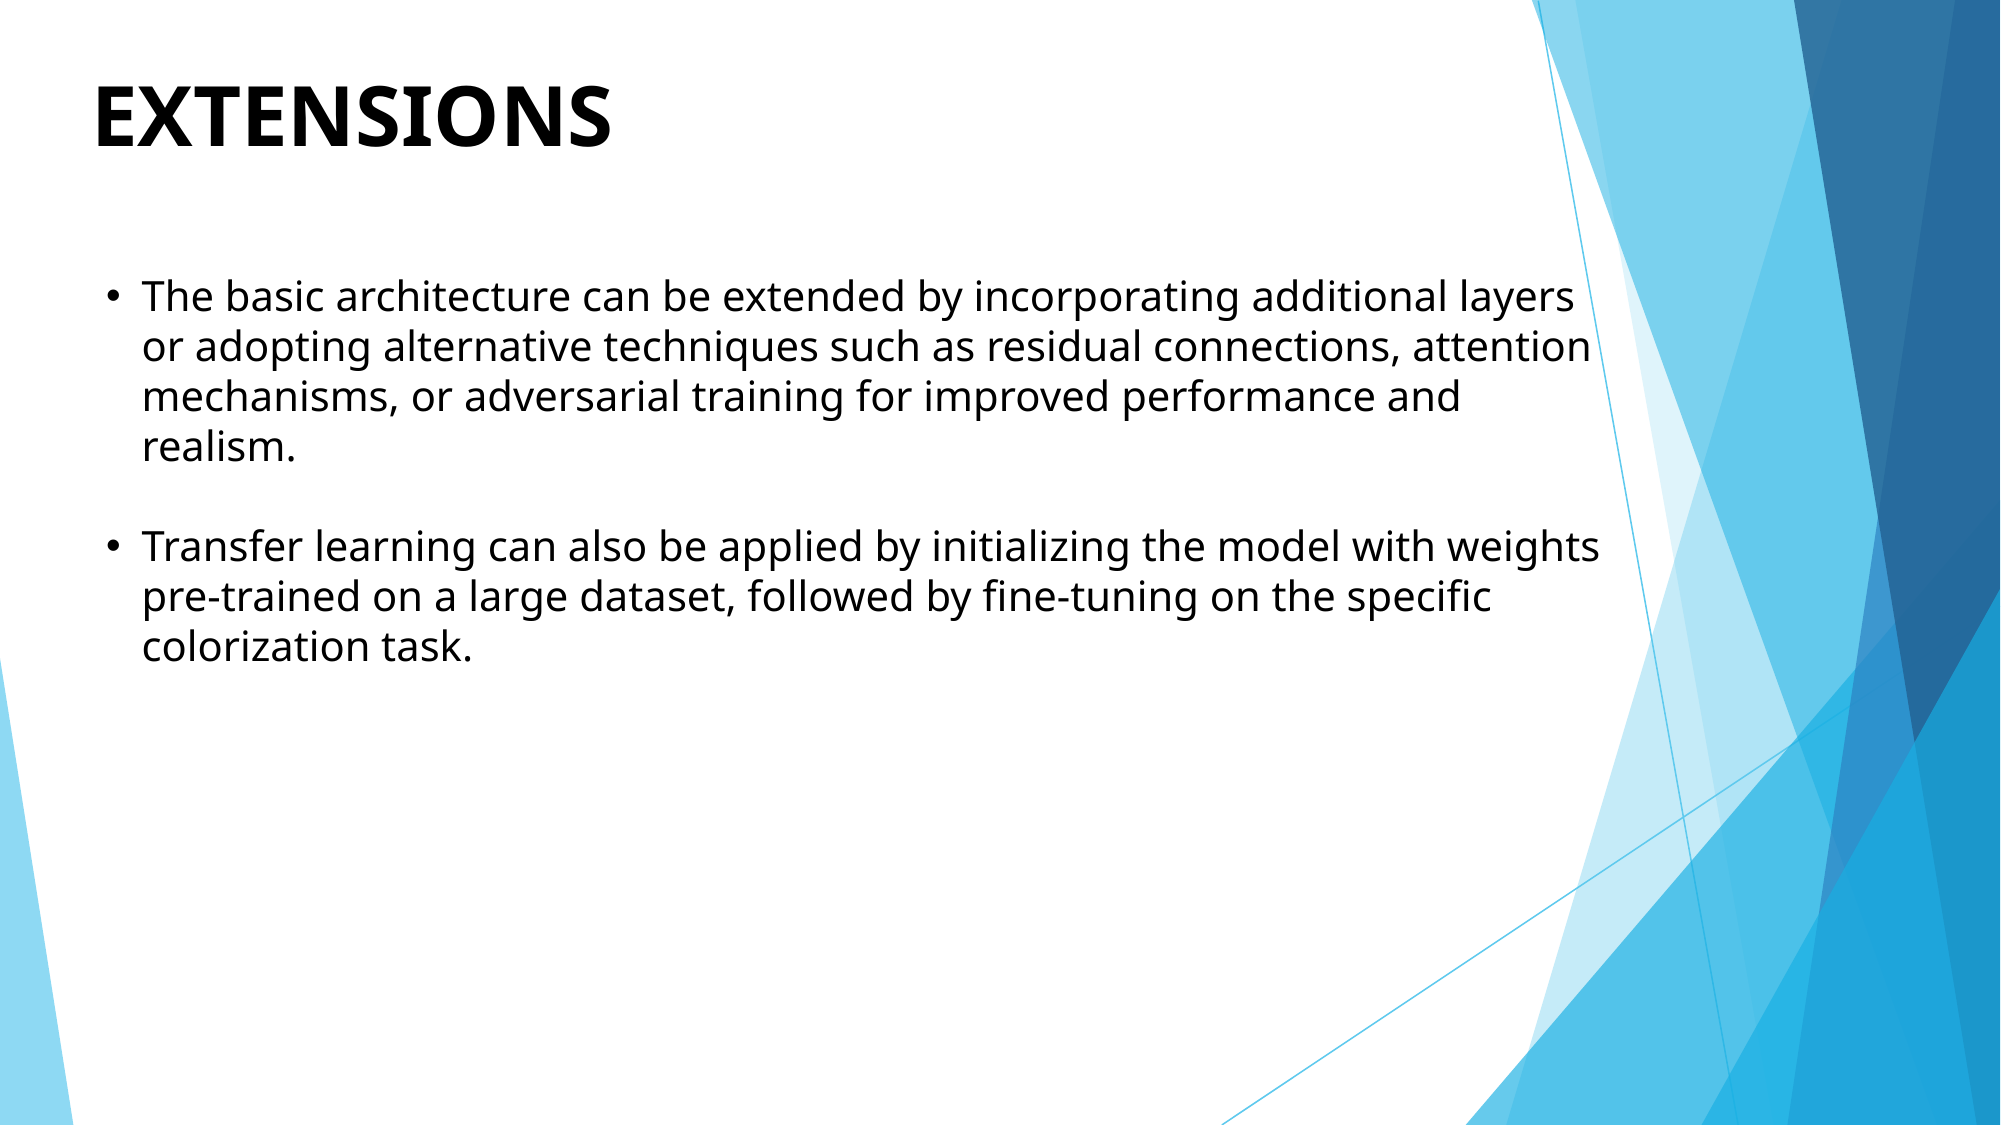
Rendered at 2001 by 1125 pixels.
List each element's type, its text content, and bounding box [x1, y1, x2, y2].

text_box The basic architecture can be extended by incorporating additional layers or adopting alternative techniques such as residual connections, attention mechanisms, or adversarial training for improved performance and realism. Transfer learning can also be applied by initializing the model with weights pre-trained on a large dataset, followed by fine-tuning on the specific colorization task. [91, 262, 1617, 678]
title EXTENSIONS [91, 63, 1694, 165]
